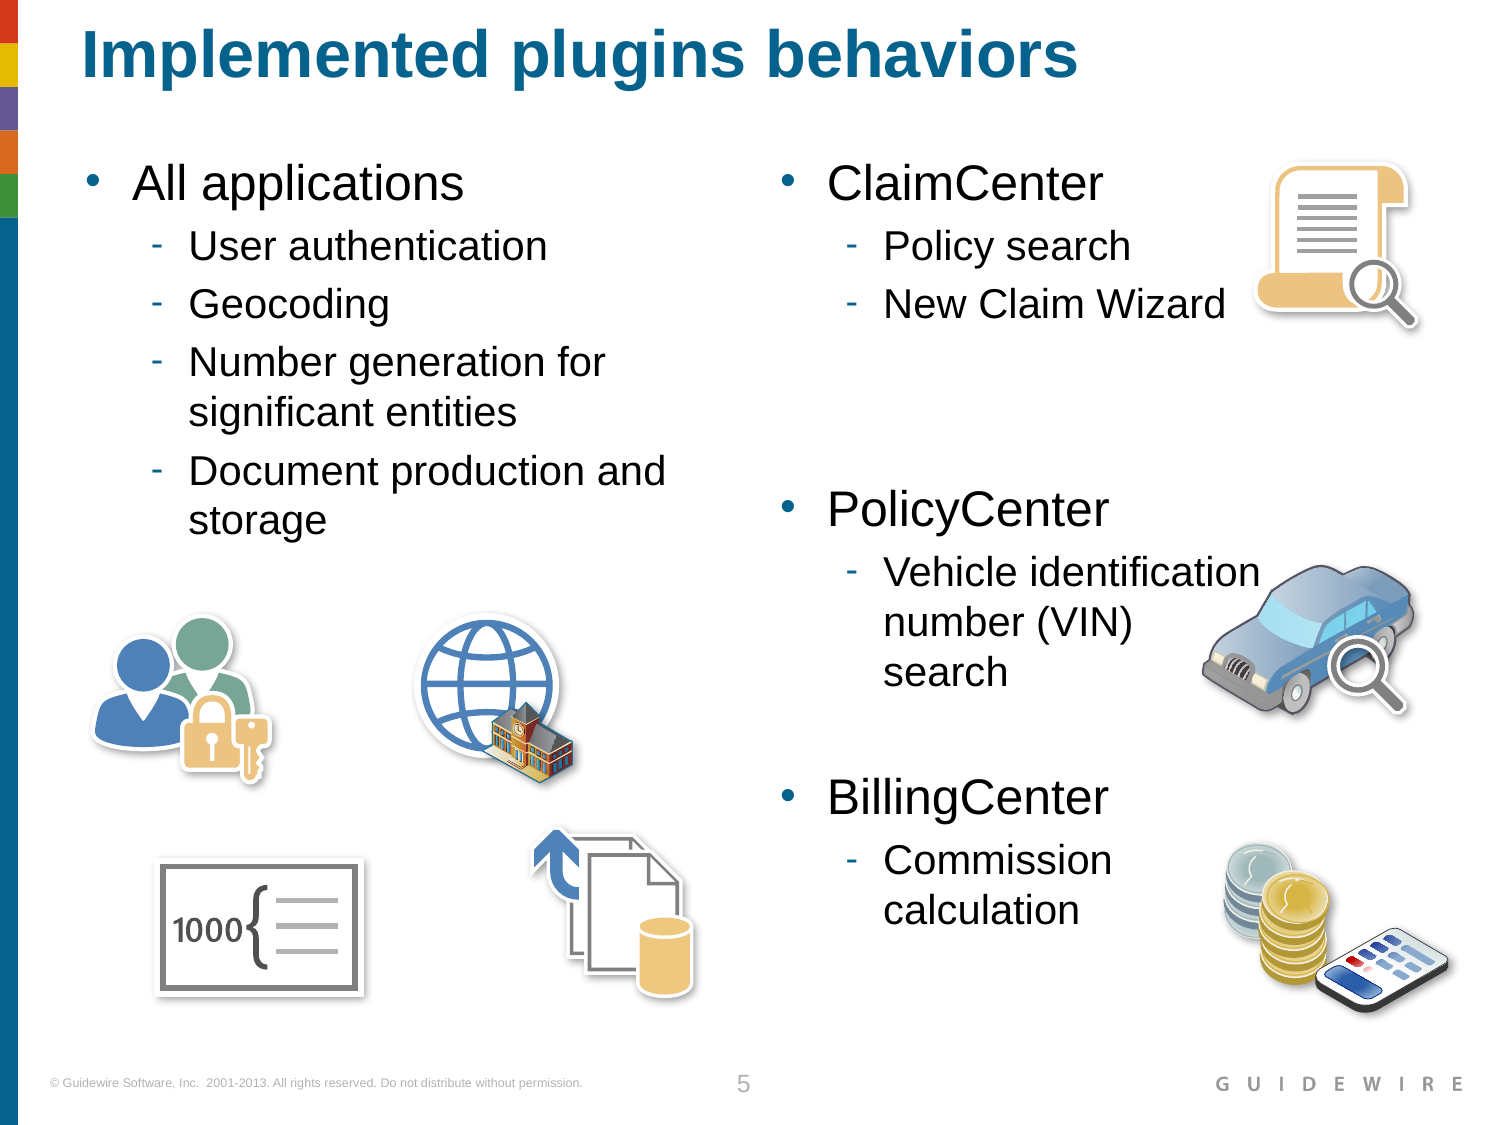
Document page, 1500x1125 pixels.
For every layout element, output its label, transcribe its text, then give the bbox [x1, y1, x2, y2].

list ClaimCenter Policy search New Claim Wizard PolicyCenter Vehicle identification number (VIN) search BillingCenter Commission calculation [779, 149, 1450, 1050]
picture [1249, 157, 1422, 333]
picture [1323, 630, 1411, 719]
picture [1215, 1073, 1480, 1096]
title Implemented plugins behaviors [81, 19, 1446, 142]
picture [527, 823, 697, 1002]
list All applications User authentication Geocoding Number generation for significant entities Document production and storage [85, 149, 755, 1050]
picture [149, 853, 369, 1002]
picture [478, 697, 578, 789]
picture [411, 610, 562, 761]
picture [87, 610, 276, 789]
picture [1220, 839, 1451, 1016]
picture [1199, 562, 1417, 717]
